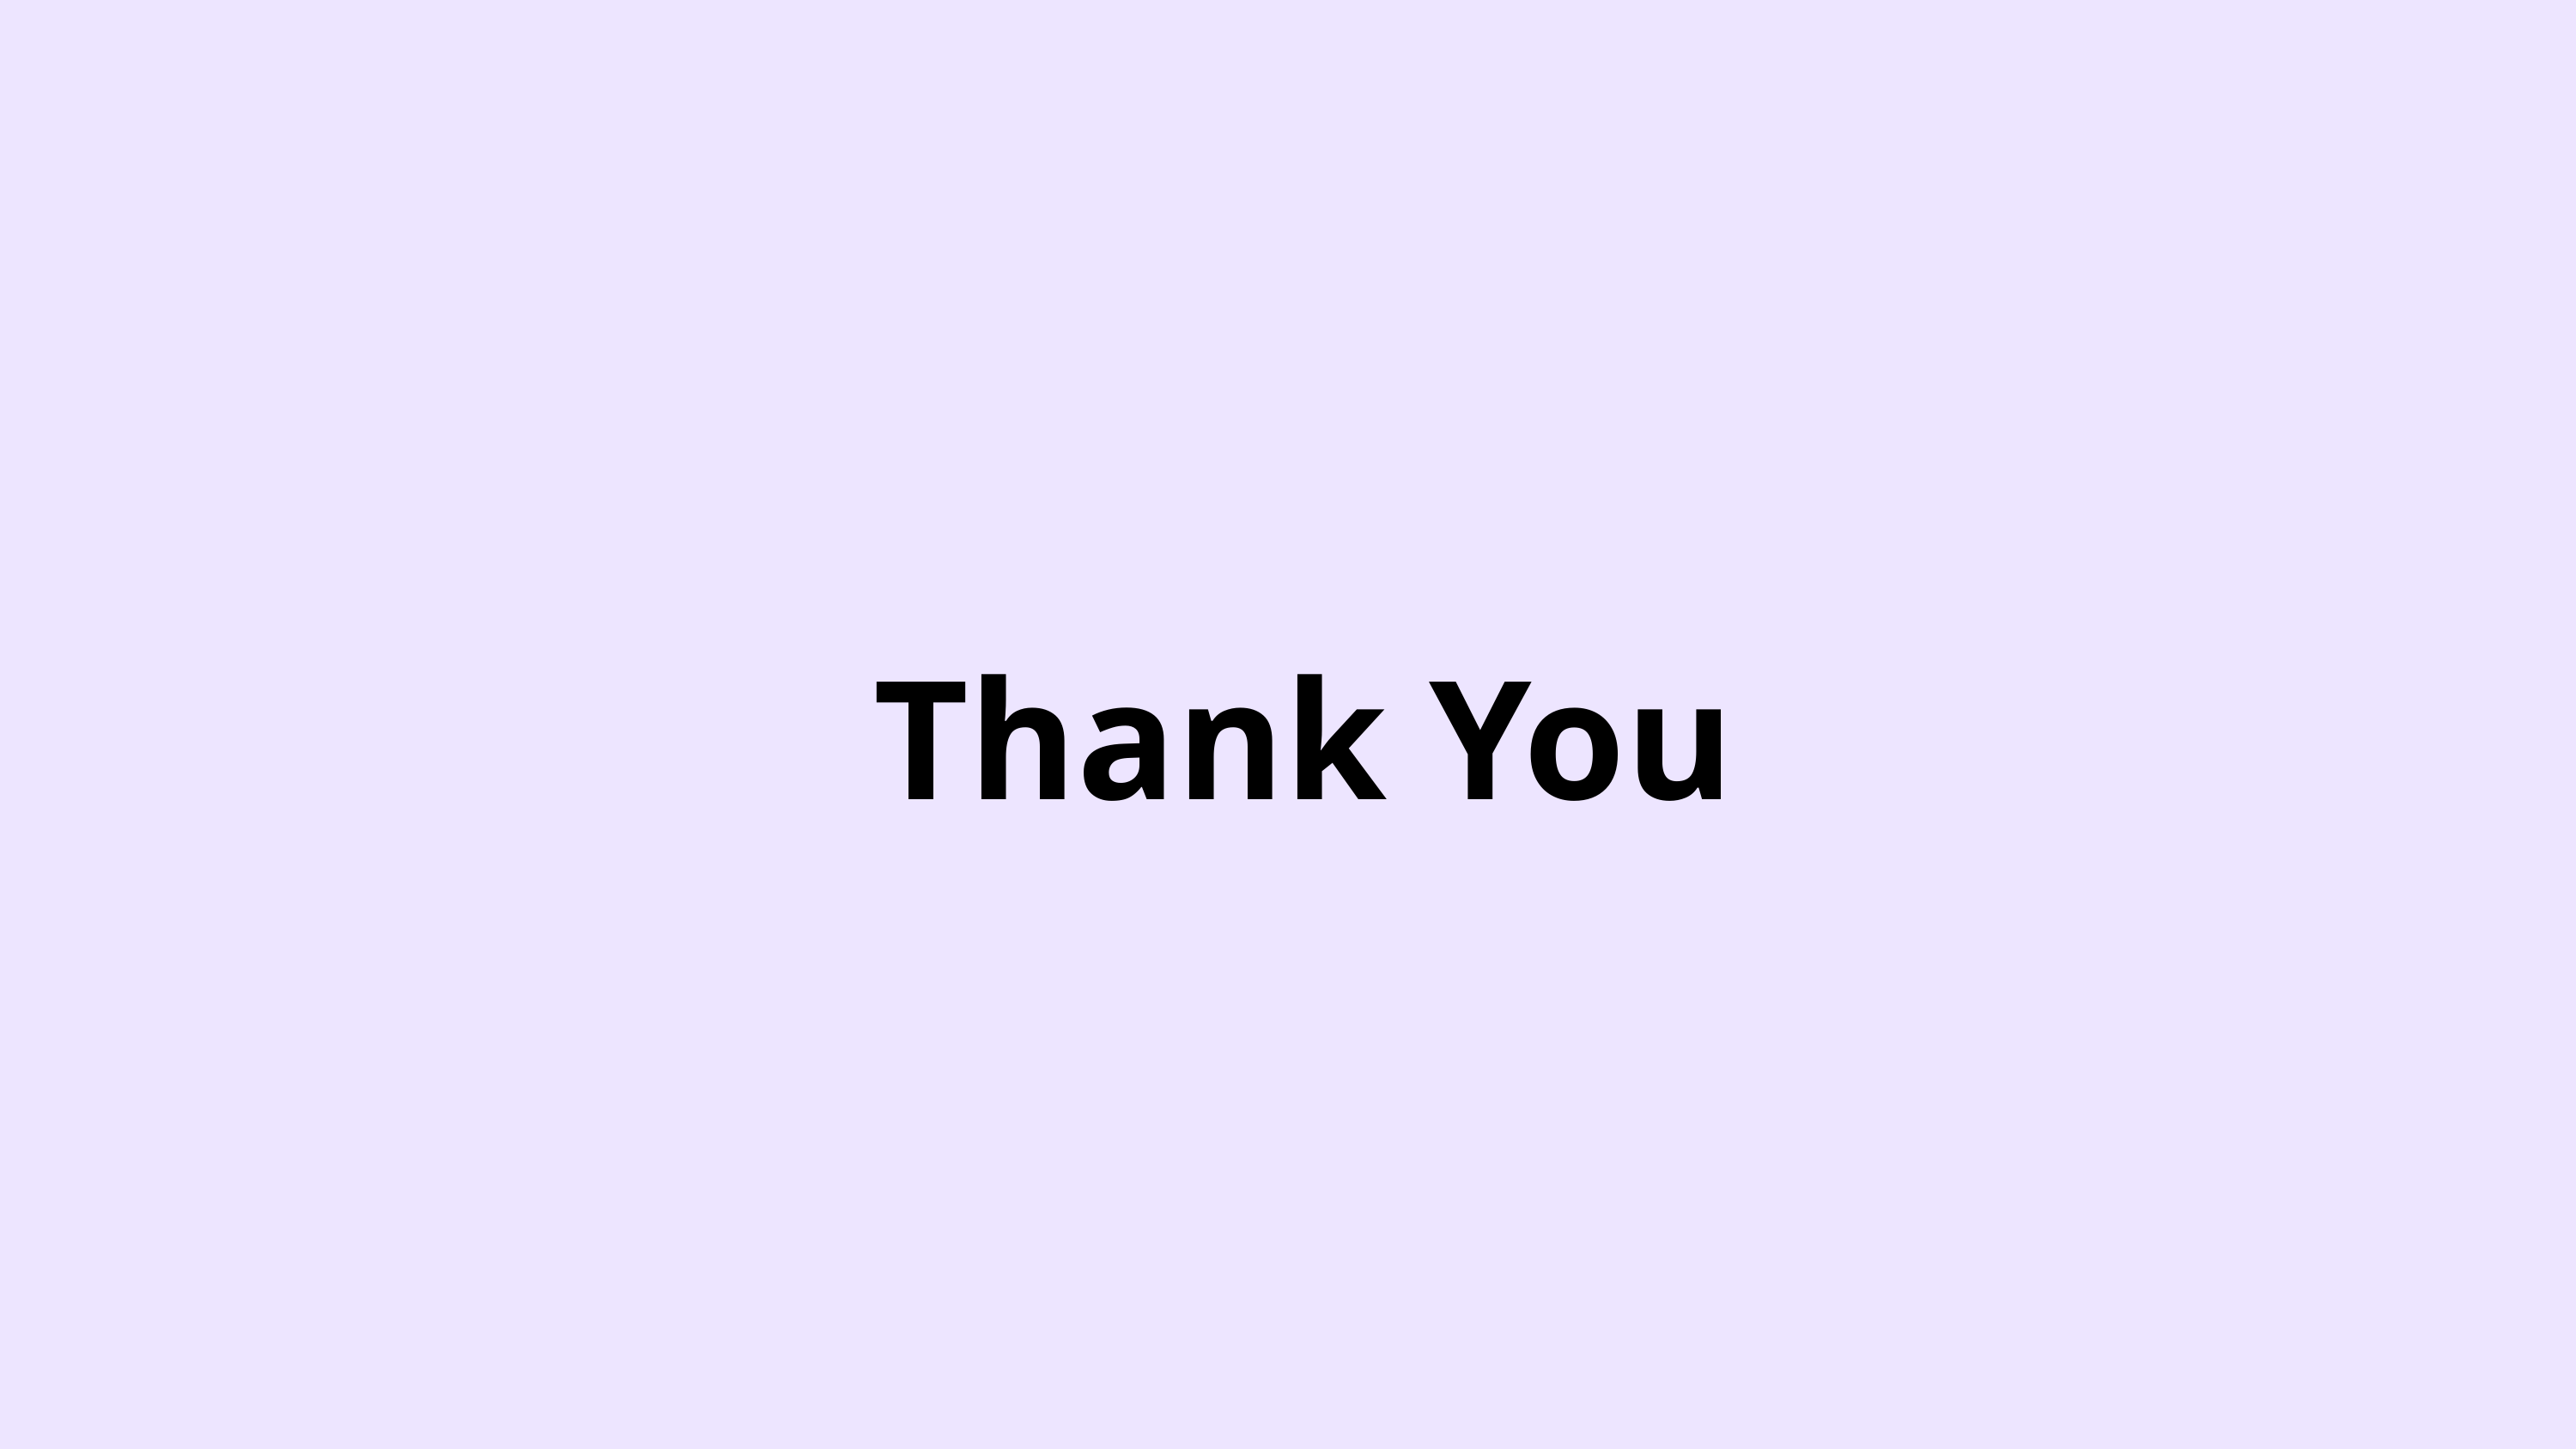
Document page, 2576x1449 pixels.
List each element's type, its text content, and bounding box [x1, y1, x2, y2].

text_box Thank You [869, 602, 1739, 833]
